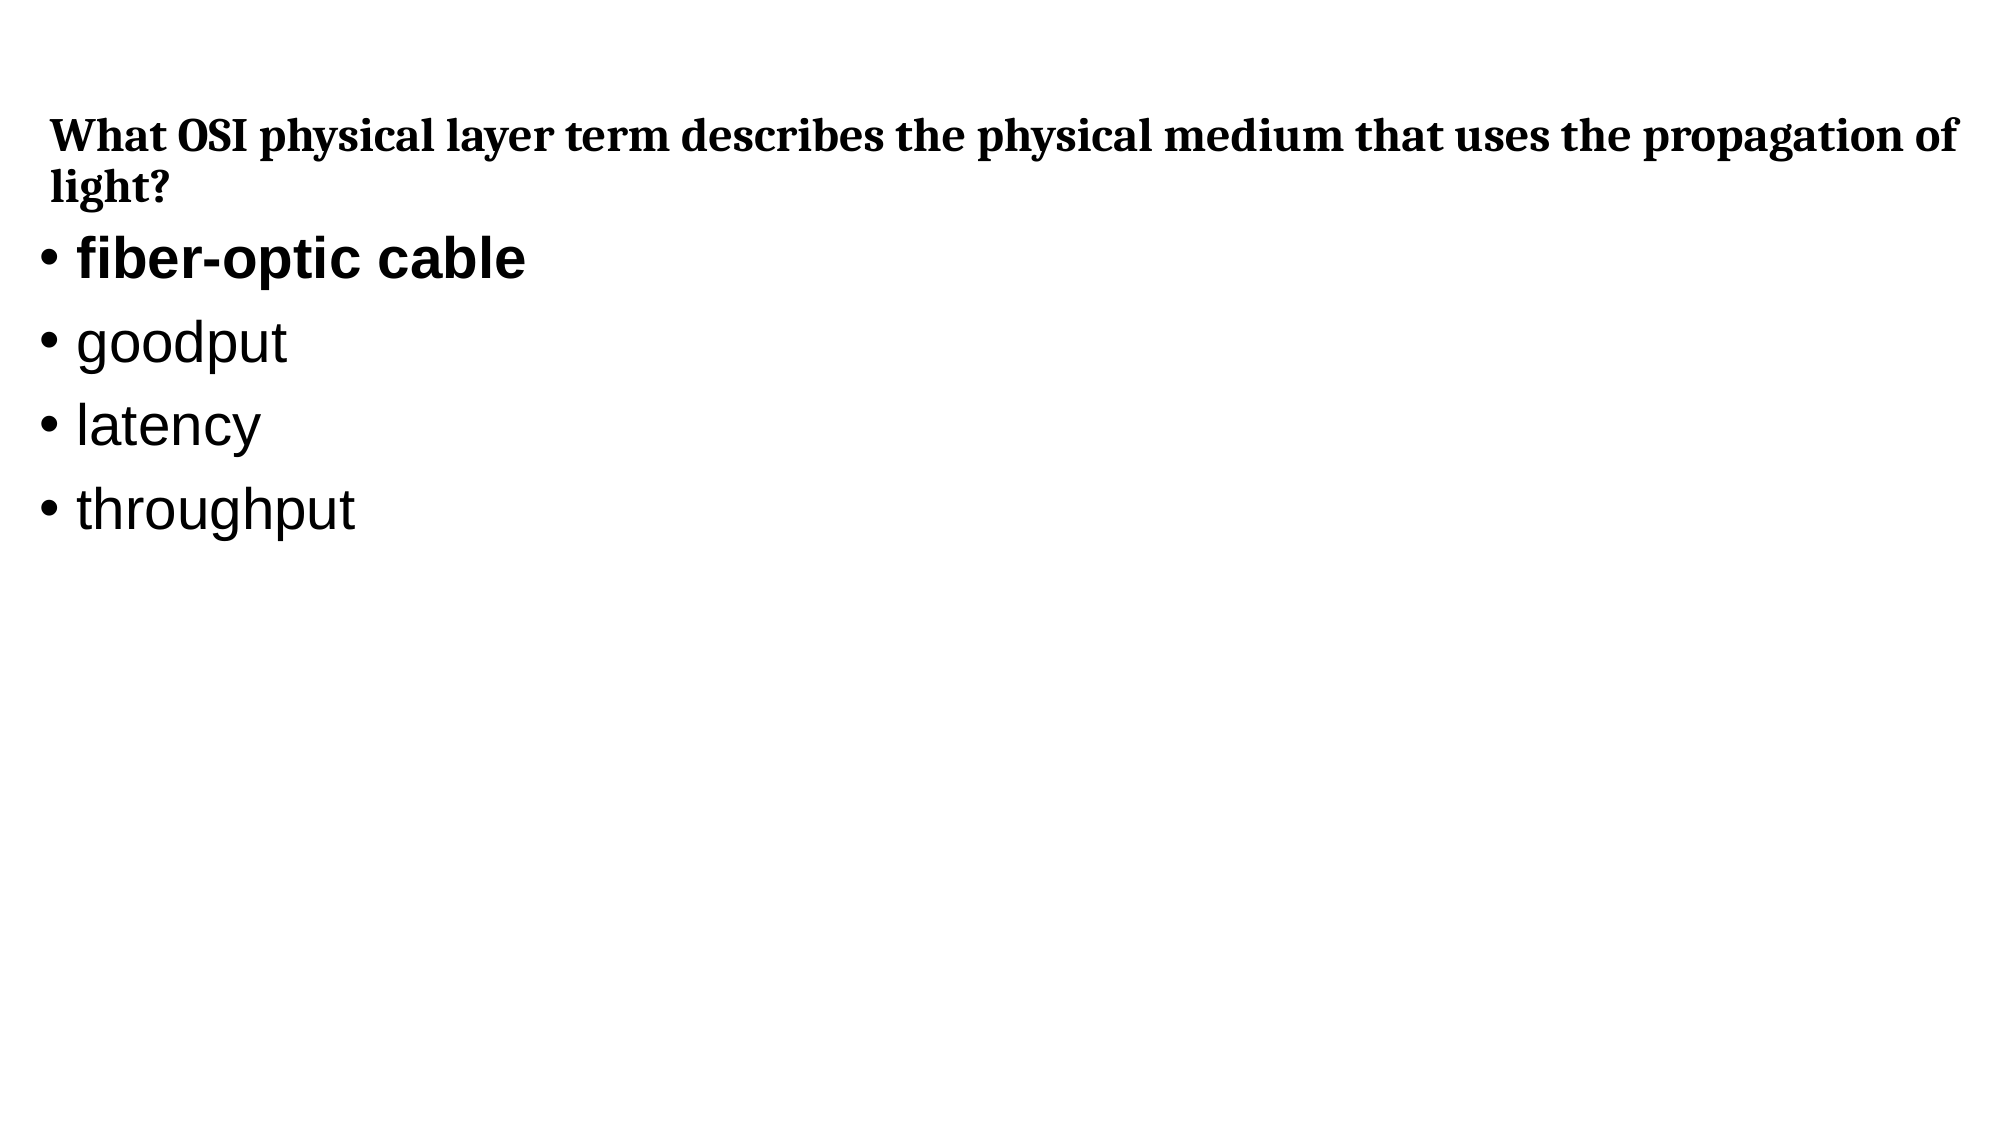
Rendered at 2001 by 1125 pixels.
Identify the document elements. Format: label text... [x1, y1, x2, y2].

title What OSI physical layer term describes the physical medium that uses the propagation of light? [35, 0, 1985, 221]
list fiber-optic cable goodput latency throughput [24, 220, 1953, 592]
